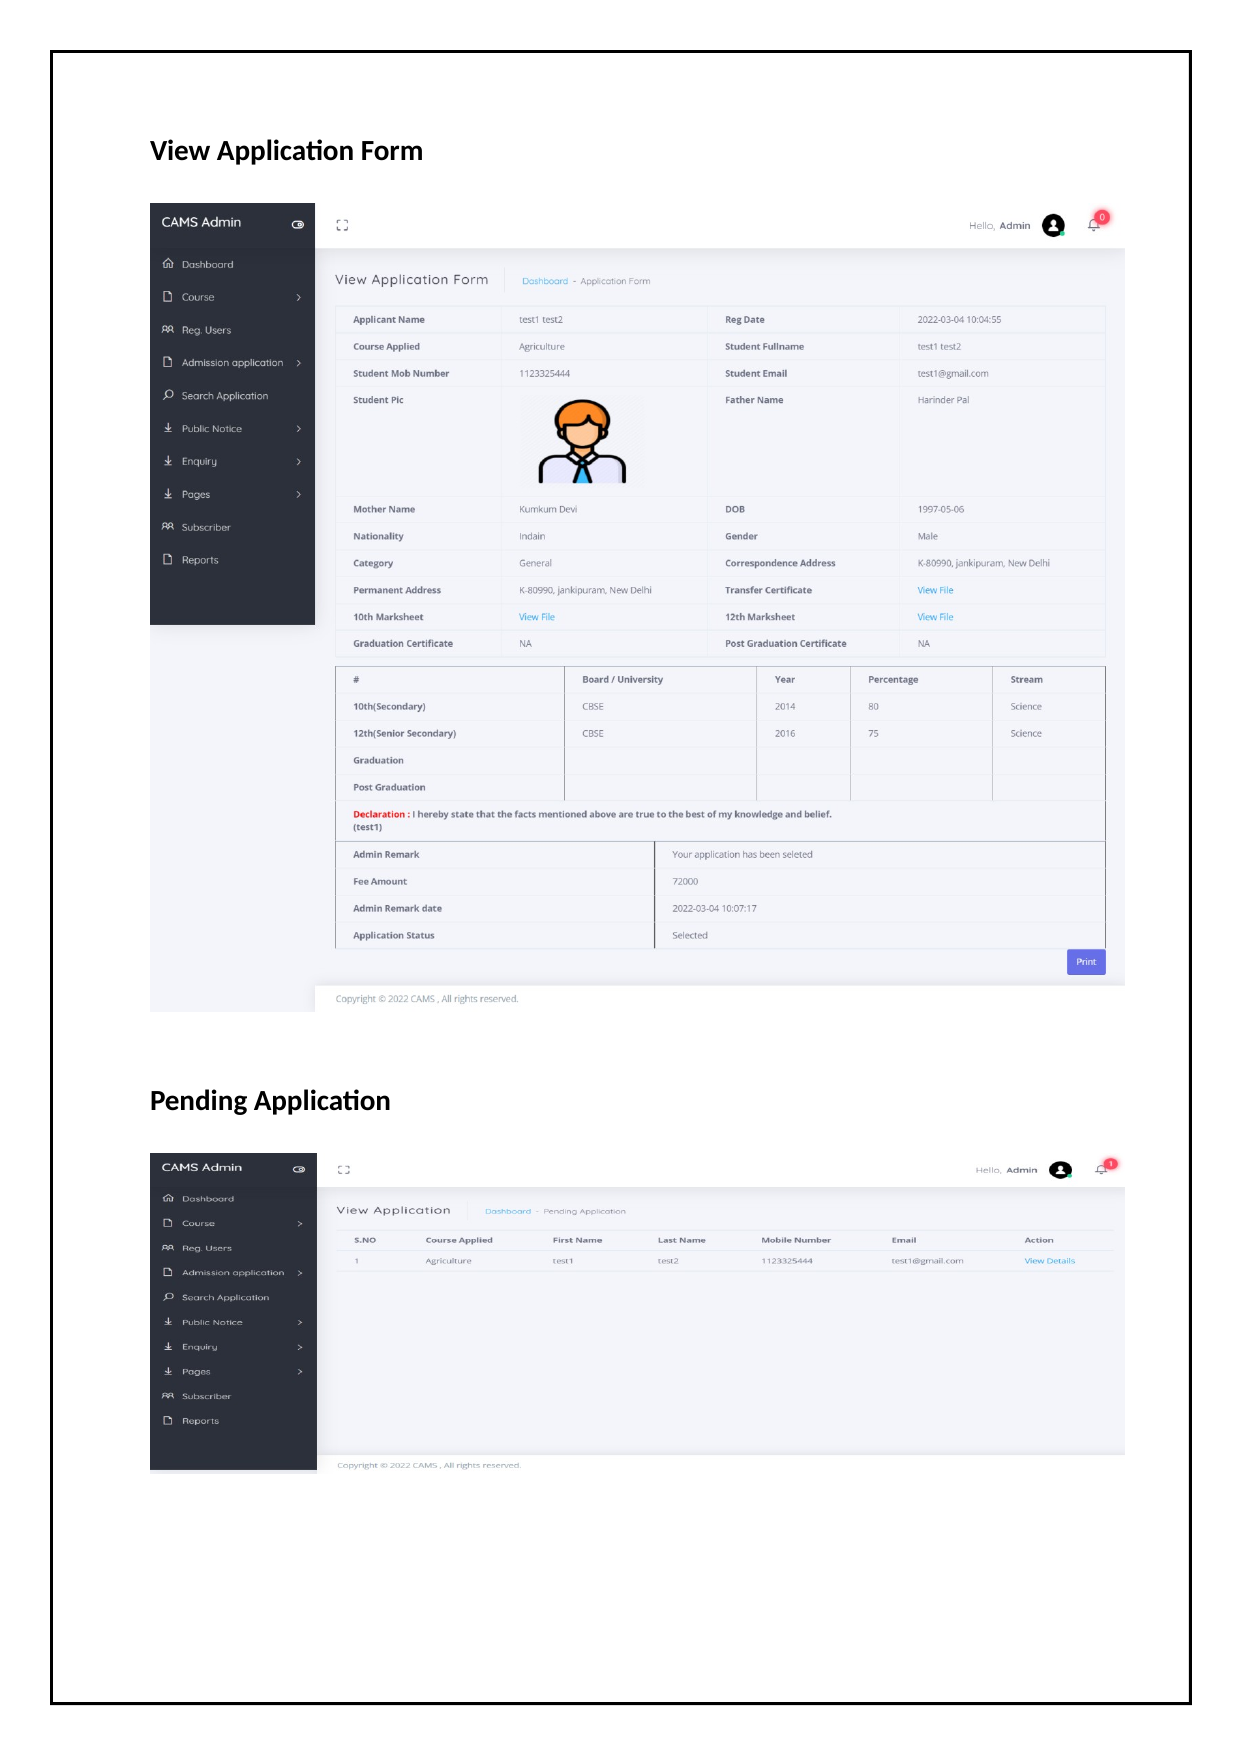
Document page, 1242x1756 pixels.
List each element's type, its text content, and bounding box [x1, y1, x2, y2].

picture [149, 203, 1126, 1012]
picture [149, 1153, 1126, 1474]
text_box View Application Form [147, 129, 428, 167]
text_box Pending Application [147, 1079, 396, 1117]
text_box [50, 50, 1192, 1706]
